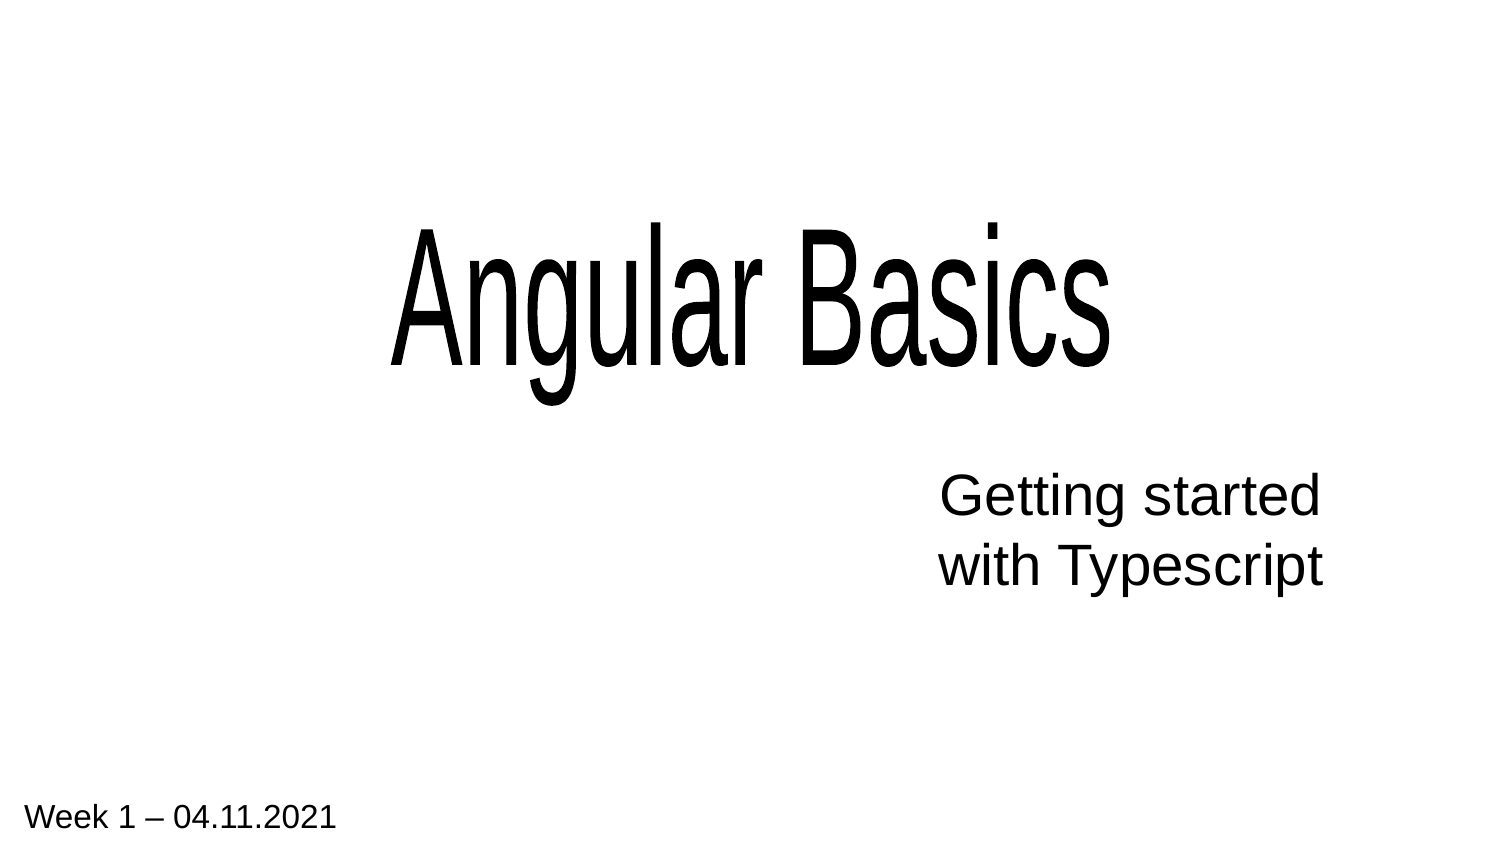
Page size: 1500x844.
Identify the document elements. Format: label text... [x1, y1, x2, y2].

text_box Week 1 – 04.11.2021 [0, 788, 362, 844]
text_box Getting started with Typescript [864, 449, 1398, 605]
